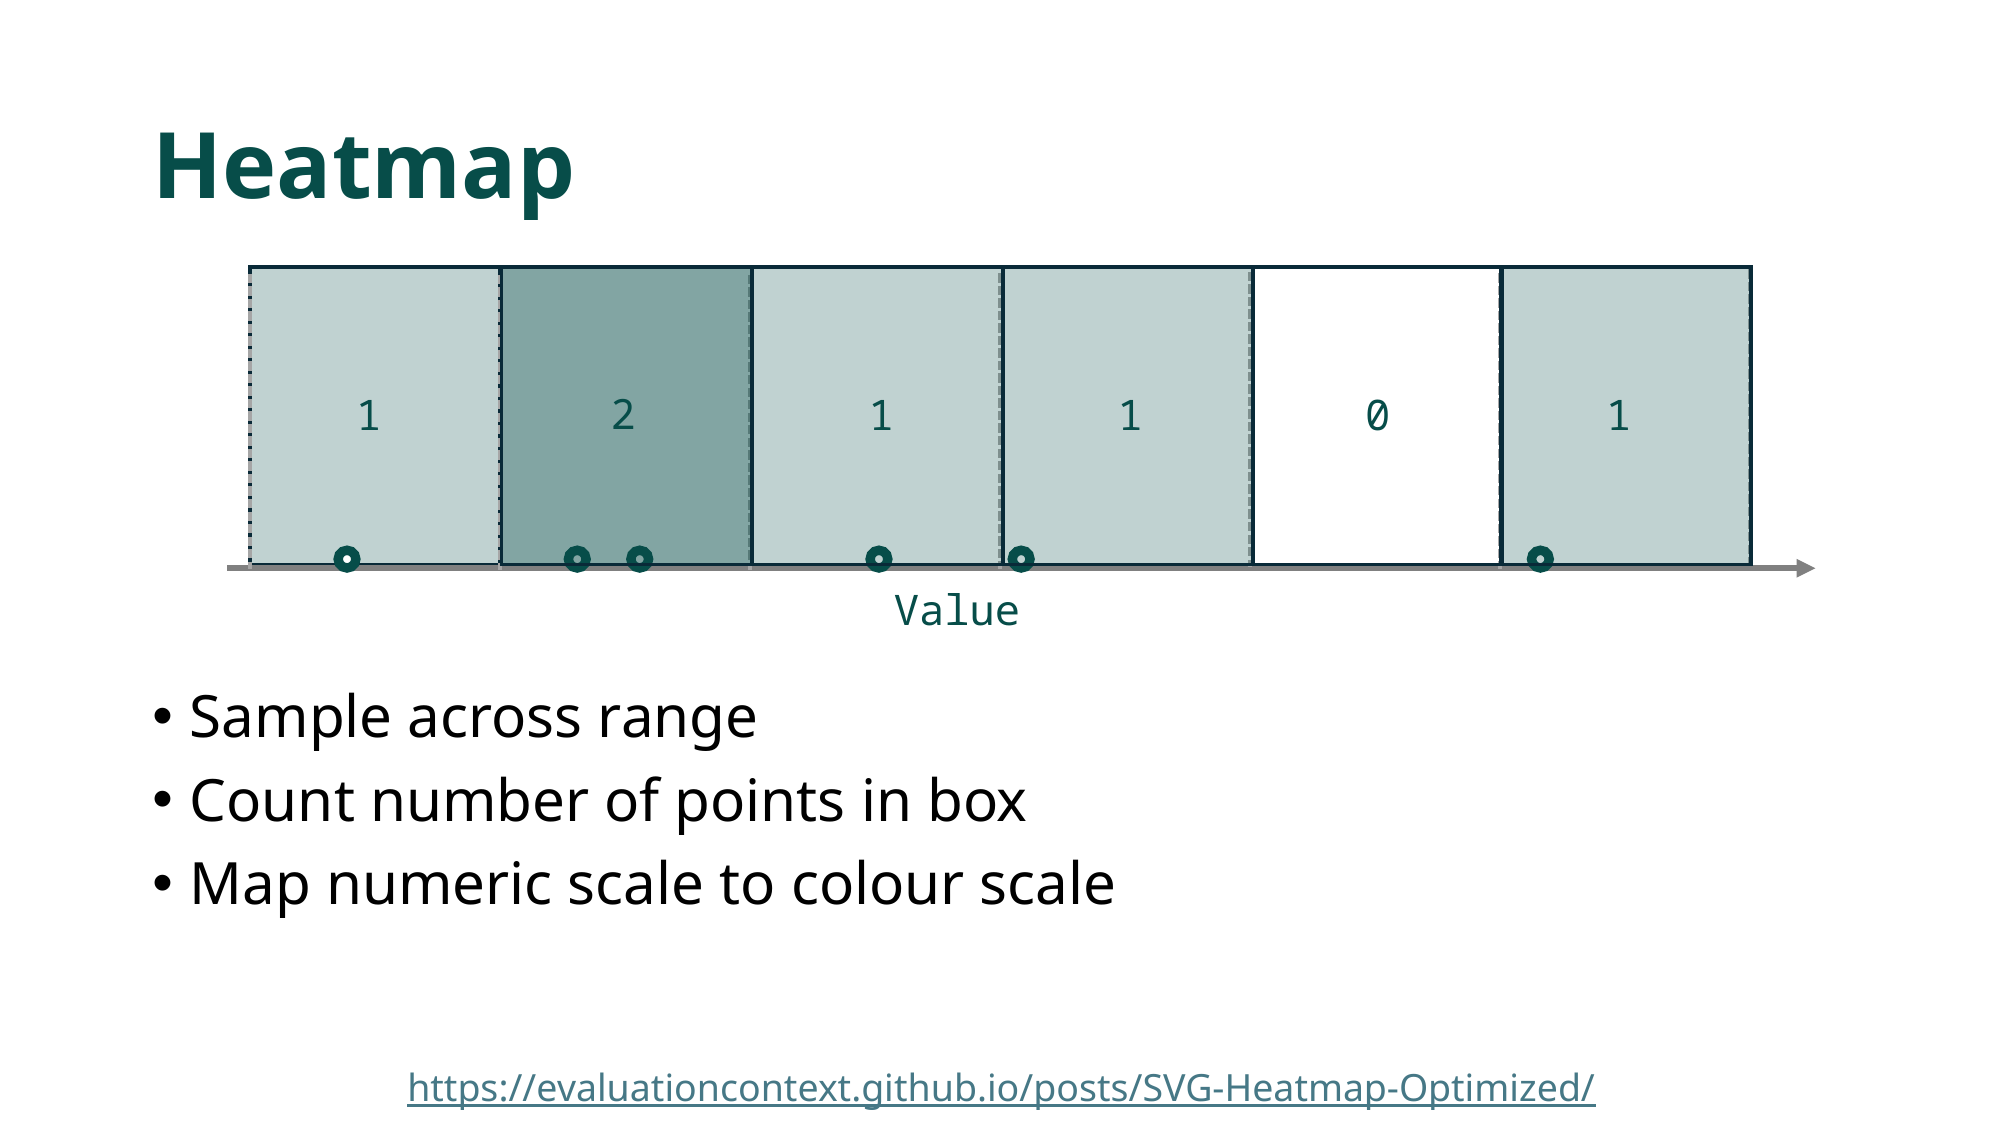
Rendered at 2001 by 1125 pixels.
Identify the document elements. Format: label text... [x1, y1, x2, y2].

list Sample across range Count number of points in box Map numeric scale to colour scale [137, 679, 1863, 1014]
text_box [336, 548, 358, 567]
text_box [1504, 265, 1753, 566]
text_box [500, 265, 753, 566]
text_box [753, 265, 1002, 566]
text_box https://evaluationcontext.github.io/posts/SVG-Heatmap-Optimized/ [31, 1056, 1972, 1122]
text_box 1 [341, 386, 400, 447]
text_box [1251, 265, 1504, 566]
title Heatmap [137, 59, 1863, 278]
text_box [1002, 265, 1251, 566]
text_box Value [879, 581, 1121, 643]
text_box [251, 278, 499, 565]
